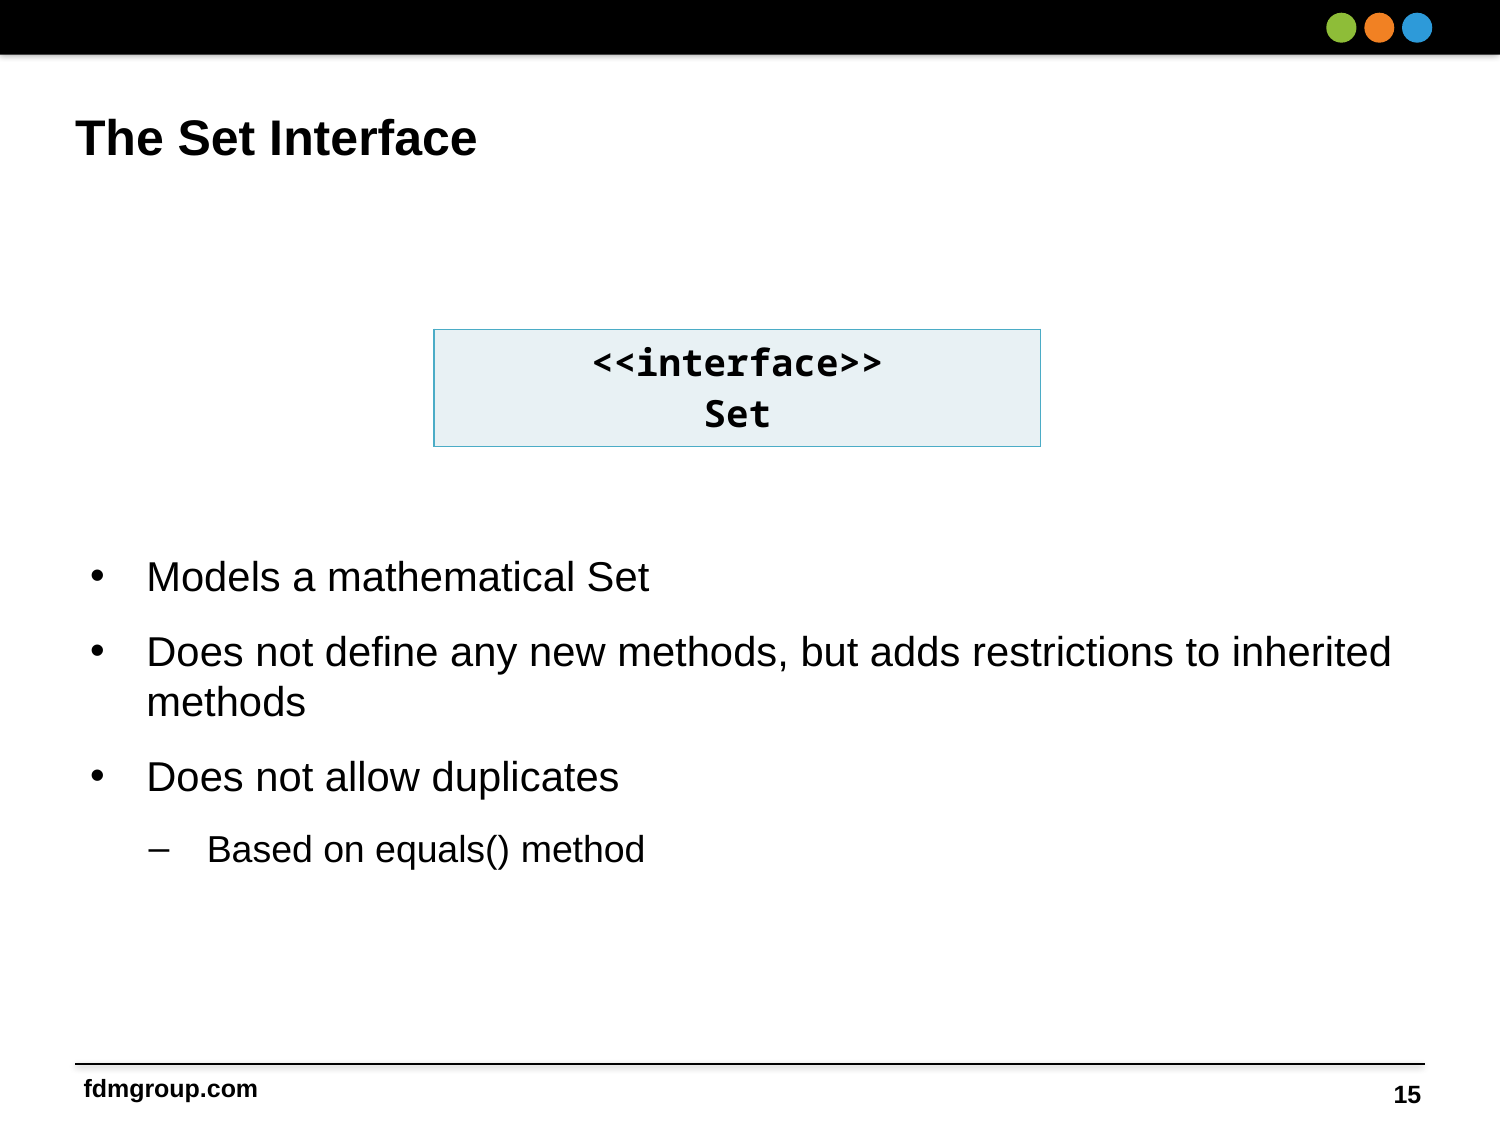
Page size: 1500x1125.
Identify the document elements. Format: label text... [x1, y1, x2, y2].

list Models a mathematical Set Does not define any new methods, but adds restrictions to inherited methods Does not allow duplicates Based on equals() method [75, 217, 1425, 1011]
slide_number 15 [1086, 1063, 1437, 1124]
table_header <<interface>> Set [435, 330, 1040, 446]
title The Set Interface [75, 105, 1425, 174]
